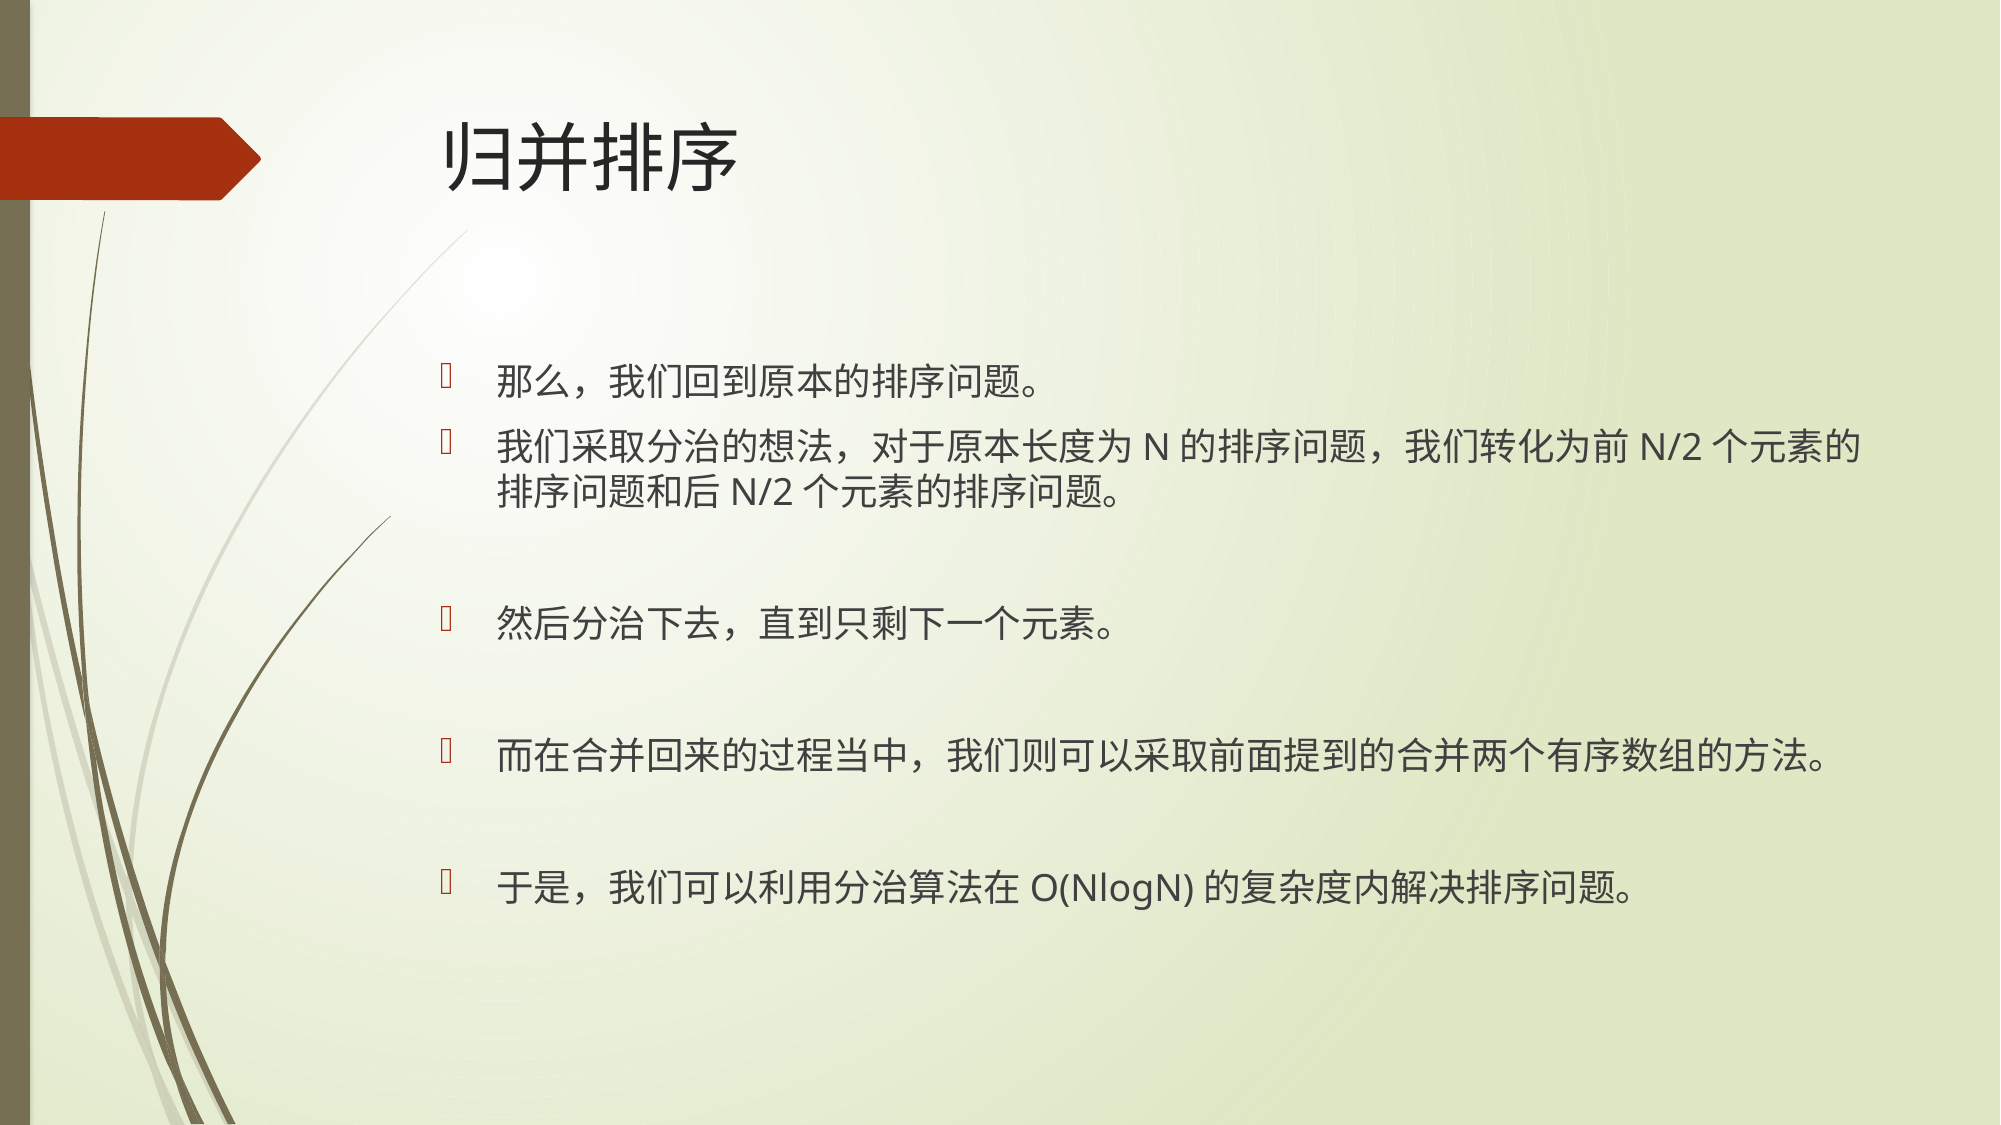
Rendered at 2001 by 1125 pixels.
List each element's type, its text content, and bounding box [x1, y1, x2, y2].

list 那么，我们回到原本的排序问题。 我们采取分治的想法，对于原本长度为N的排序问题，我们转化为前N/2个元素的排序问题和后N/2个元素的排序问题。 然后分治下去，直到只剩下一个元素。 而在合并回来的过程当中，我们则可以采取前面提到的合并两个有序数组的方法。 于是，我们可以利用分治算法在O(NlogN)的复杂度内解决排序问题。 [424, 350, 1888, 970]
title 归并排序 [425, 102, 1888, 313]
